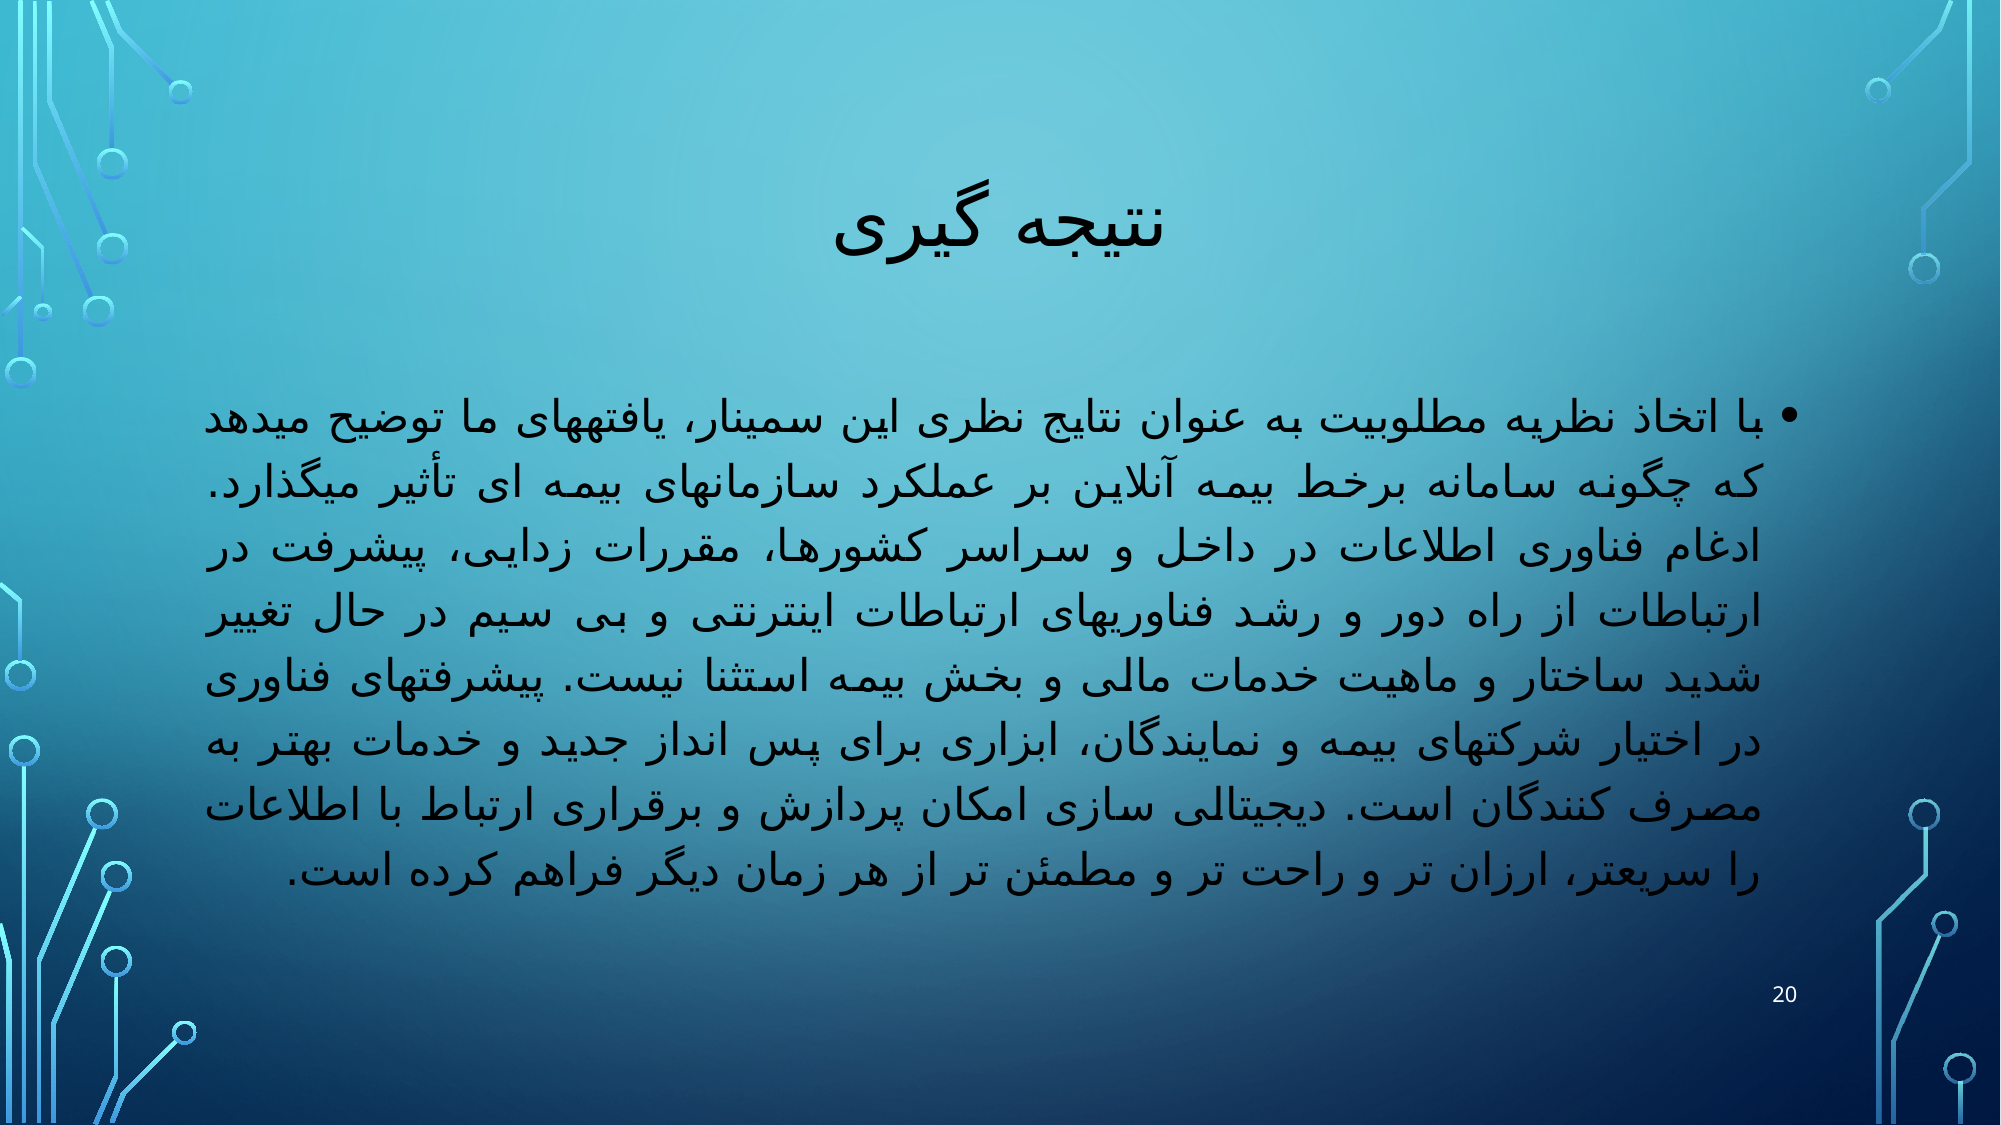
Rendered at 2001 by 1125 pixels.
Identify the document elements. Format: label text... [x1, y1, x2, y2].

slide_number 20 [1685, 965, 1813, 1025]
list با اتخاذ نظریه مطلوبیت به عنوان نتایج نظری این سمینار، یافته‏های ما توضیح می‏دهد که چگونه سامانه برخط بیمه آنلاین بر عملکرد سازمان‏های بیمه ای تأثیر می‏گذارد. ادغام فناوری اطلاعات در داخل و سراسر کشورها، مقررات زدایی، پیشرفت در ارتباطات از راه دور و رشد فناوری‏های ارتباطات اینترنتی و بی سیم در حال تغییر شدید ساختار و ماهیت خدمات مالی و بخش بیمه استثنا نیست. پیشرفت‏های فناوری در اختیار شرکت‏های بیمه و نمایندگان، ابزاری برای پس انداز جدید و خدمات بهتر به مصرف کنندگان است. دیجیتالی سازی امکان پردازش و برقراری ارتباط با اطلاعات را سریعتر، ارزان تر و راحت تر و مطمئن تر از هر زمان دیگر فراهم کرده است. [187, 369, 1813, 950]
title نتیجه گیری [187, 101, 1813, 344]
